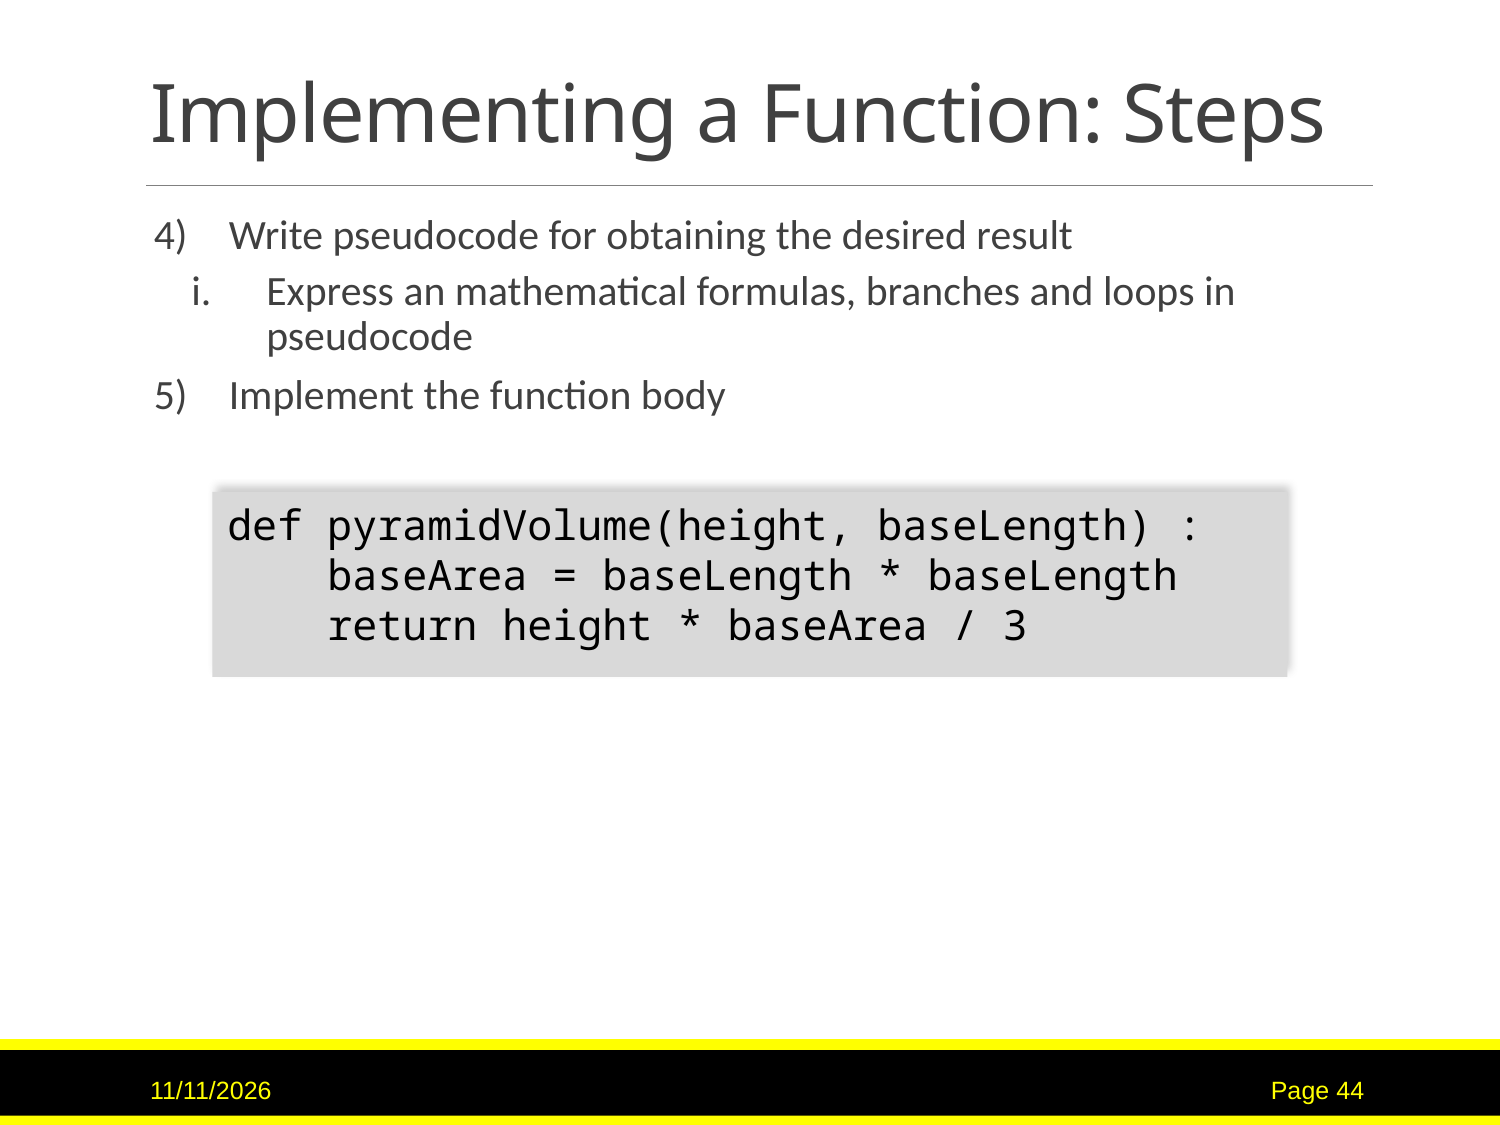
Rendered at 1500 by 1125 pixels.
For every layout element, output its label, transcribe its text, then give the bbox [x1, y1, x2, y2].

list Write pseudocode for obtaining the desired result Express an mathematical formulas, branches and loops in pseudocode Implement the function body [135, 205, 1373, 963]
slide_number Page 44 [1218, 1059, 1380, 1120]
text_box def pyramidVolume(height, baseLength) : baseArea = baseLength * baseLength return height * baseArea / 3 [212, 491, 1288, 677]
title Implementing a Function: Steps [135, 47, 1373, 167]
slide_number Page 81 [214, 484, 1294, 673]
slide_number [135, 1059, 440, 1120]
